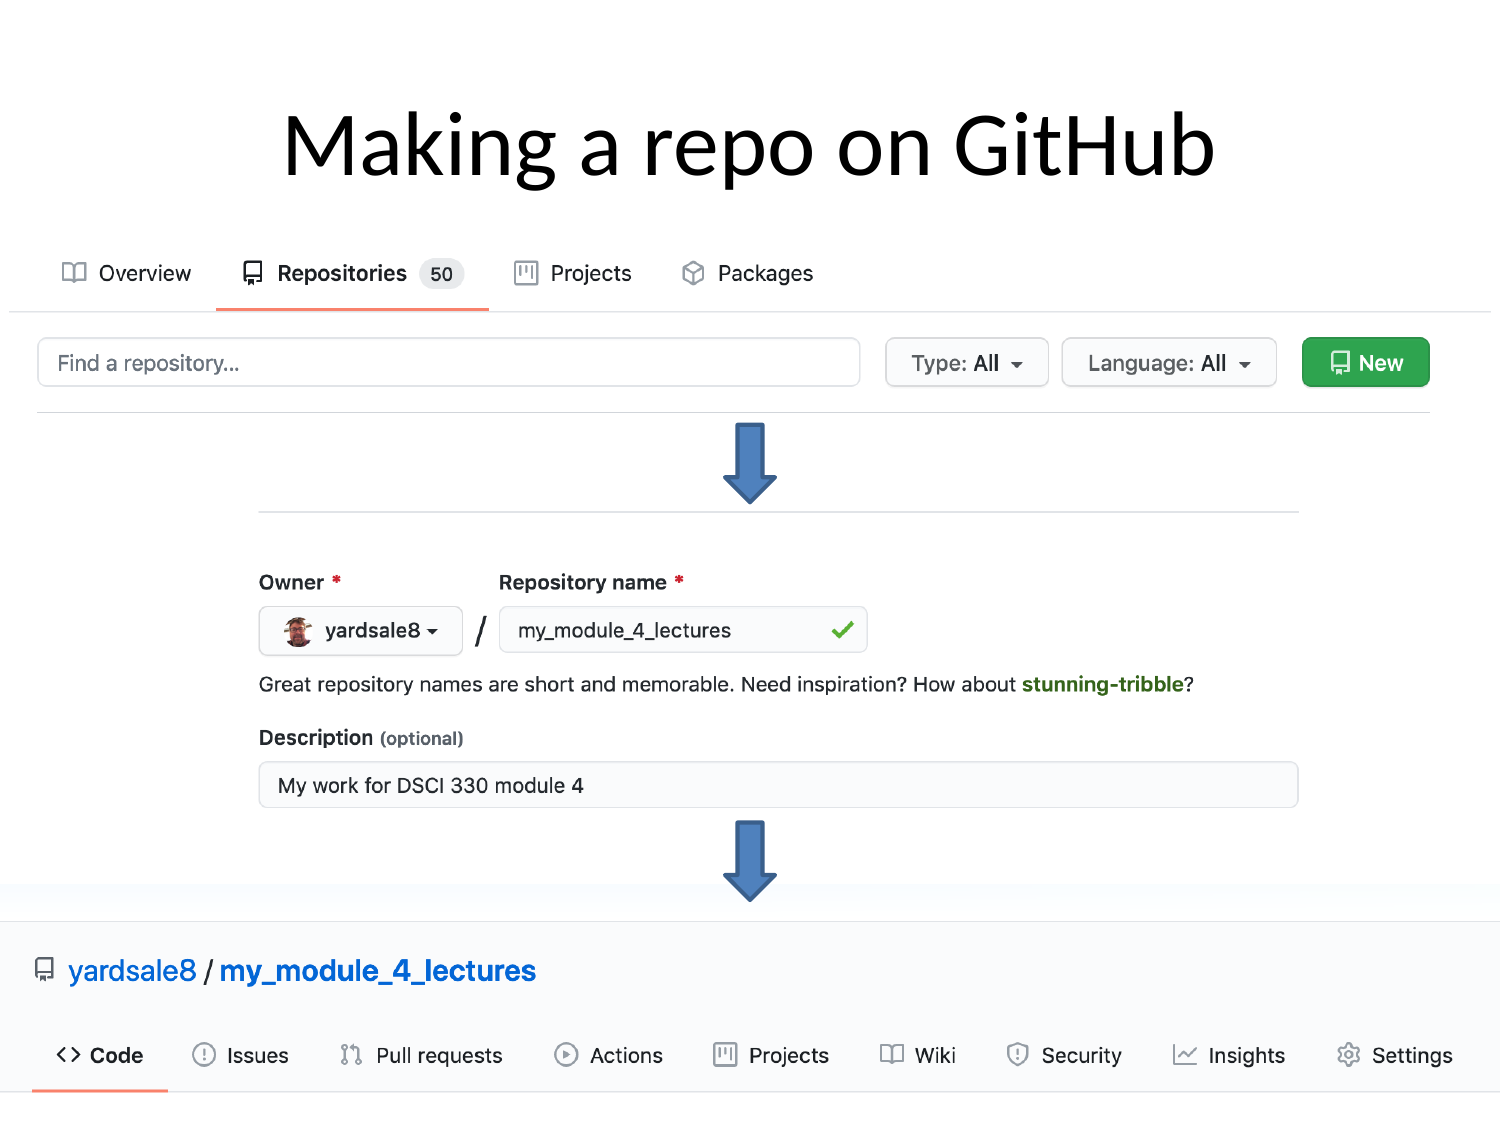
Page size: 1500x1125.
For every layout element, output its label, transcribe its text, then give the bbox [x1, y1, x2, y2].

picture [0, 884, 1500, 1125]
text_box [723, 839, 777, 882]
text_box [723, 441, 777, 500]
picture [8, 199, 1492, 433]
title Making a repo on GitHub [75, 45, 1425, 198]
picture [174, 501, 1326, 831]
